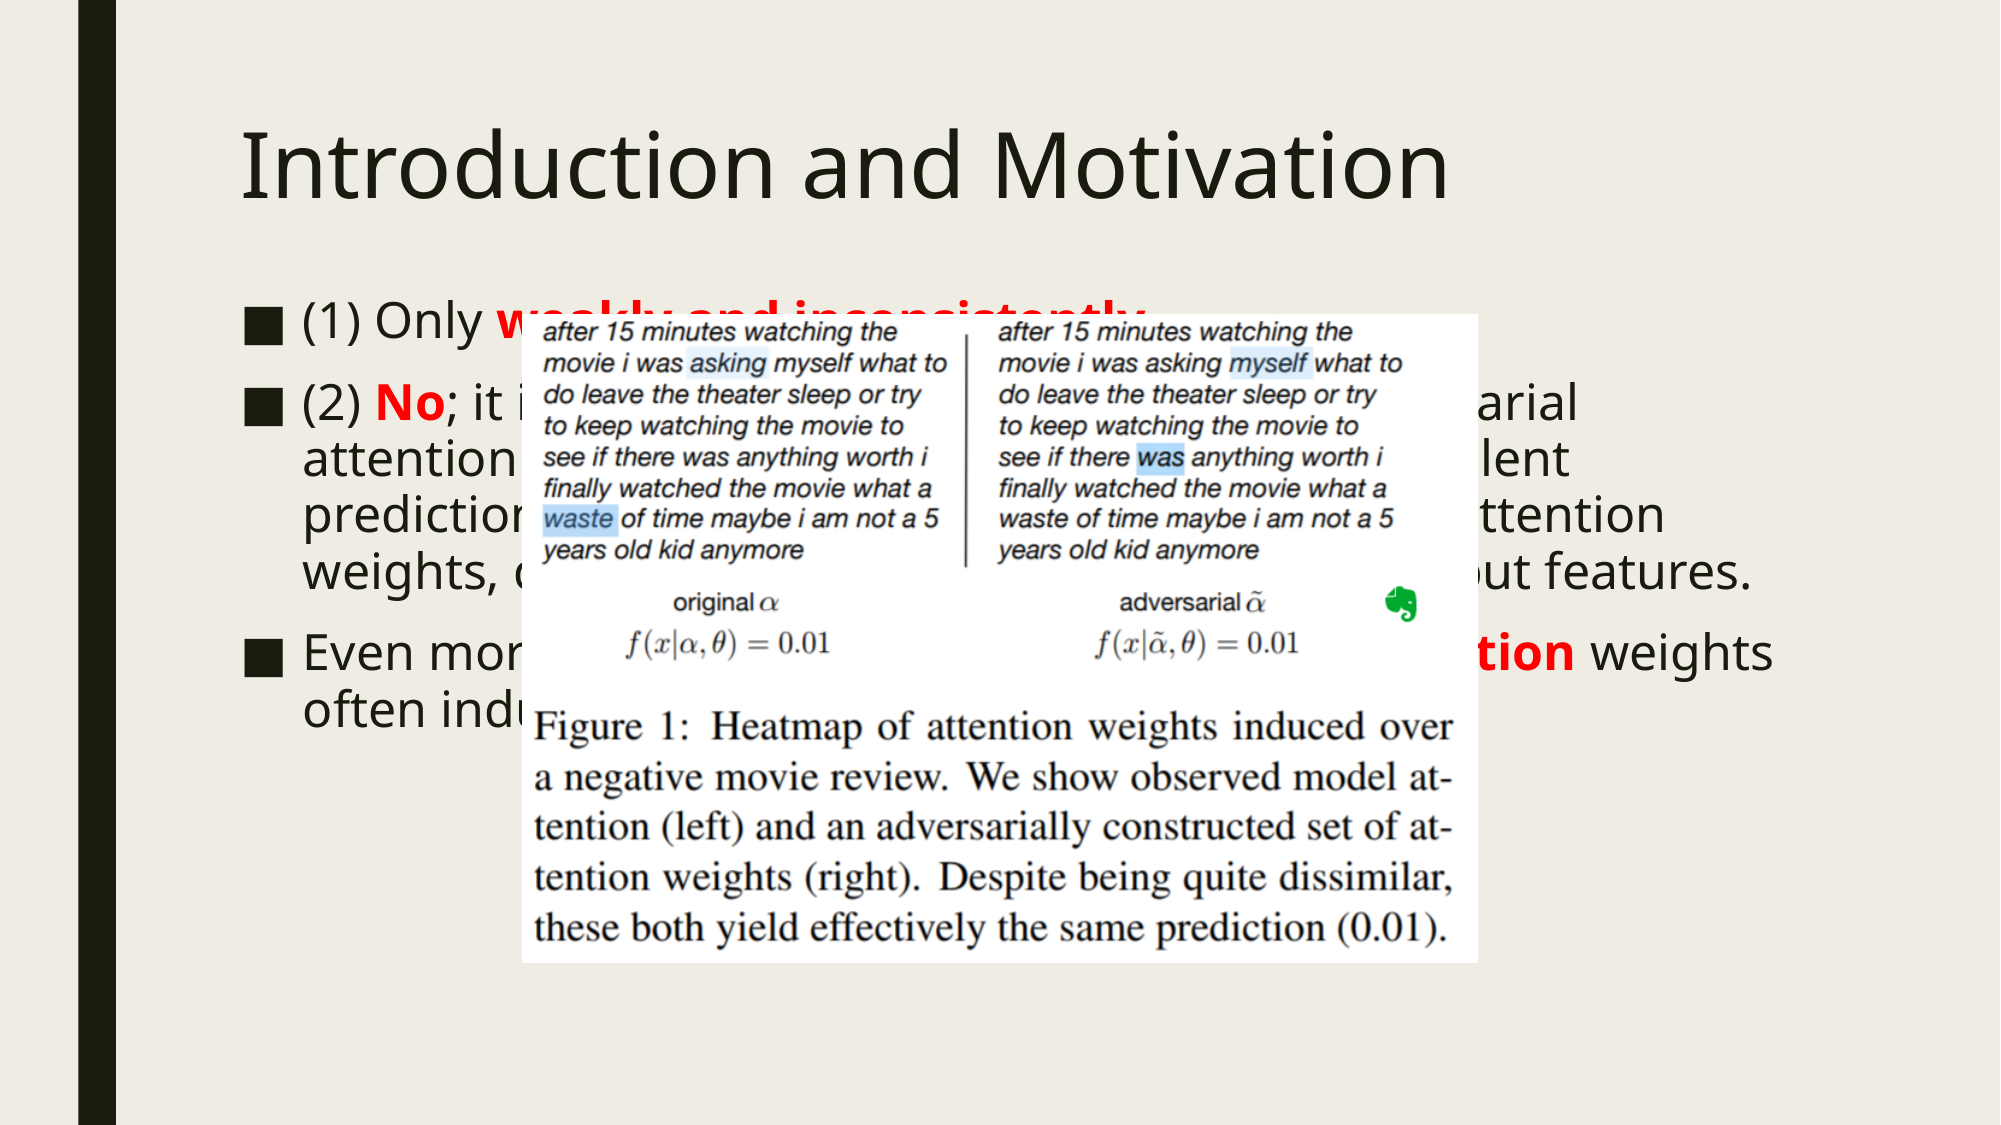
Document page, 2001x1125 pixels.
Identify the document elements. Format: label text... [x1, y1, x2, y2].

picture [522, 314, 1478, 963]
title Introduction and Motivation [225, 112, 1800, 285]
list (1) Only weakly and inconsistently (2) No; it is very often possible to construct adversarial attention distributions that yield effectively equivalent predictions as when using the originally induced attention weights, despite attending to entirely different input features. Even more strikingly, randomly permuting attention weights often induces only minimal changes in output. [225, 285, 1800, 963]
